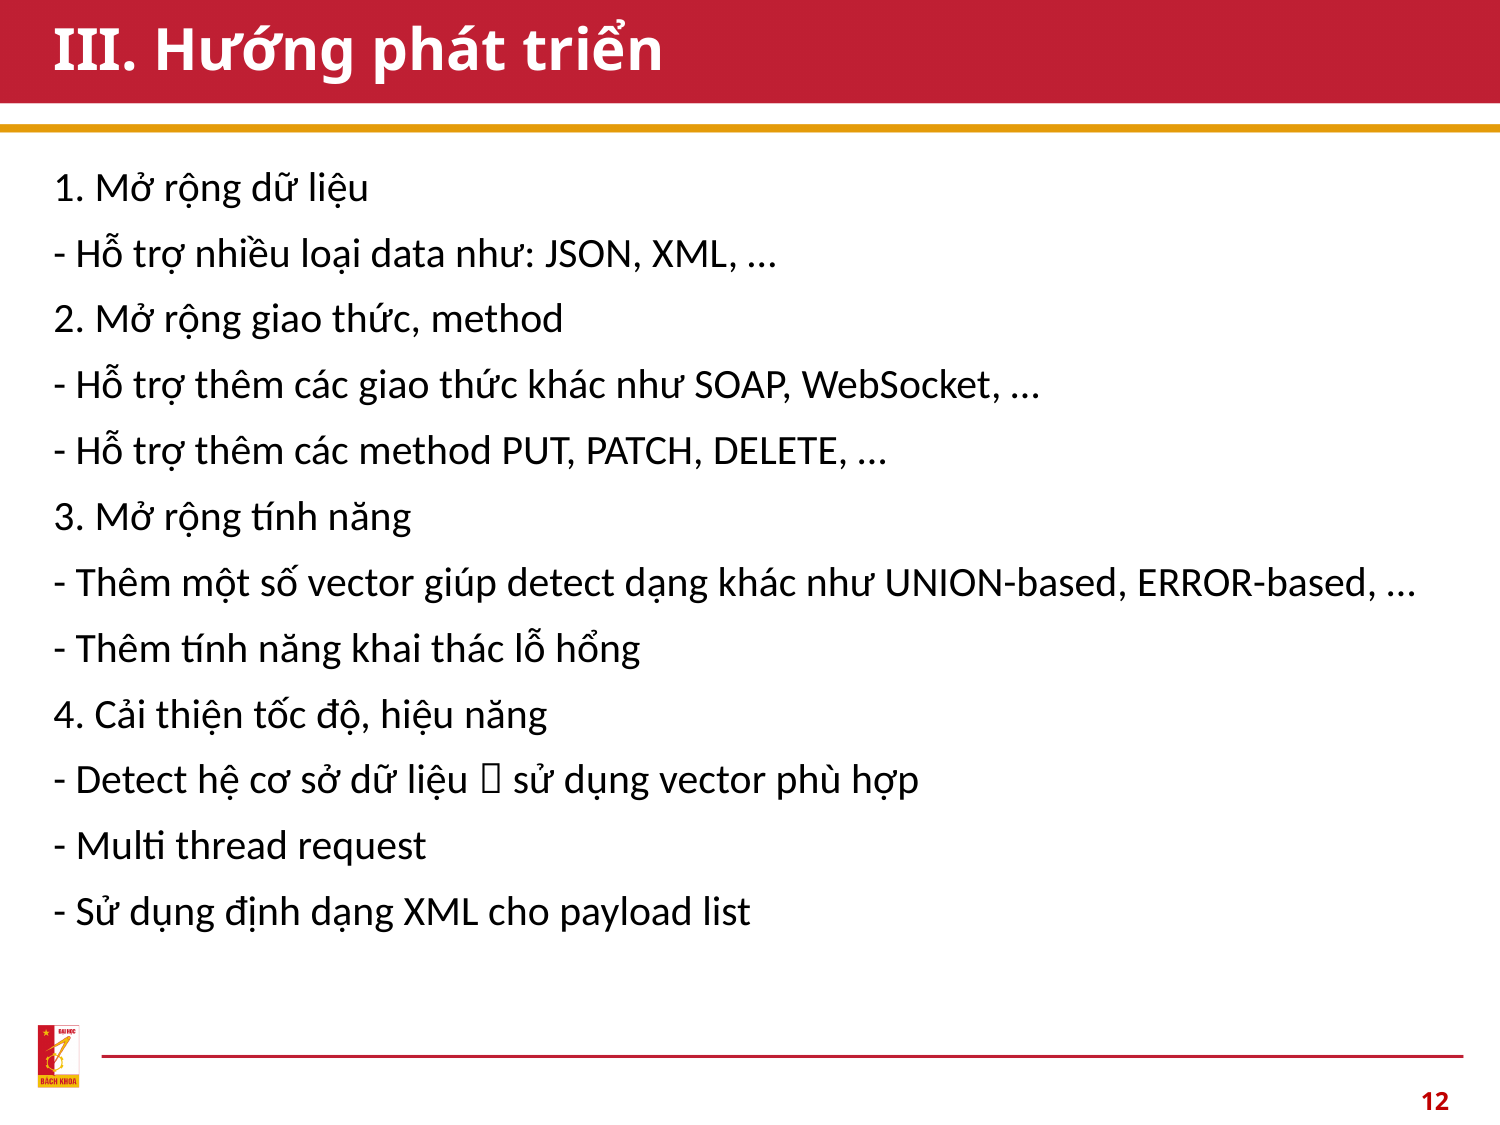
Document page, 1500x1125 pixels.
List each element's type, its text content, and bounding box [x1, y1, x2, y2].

slide_number 12 [1126, 1078, 1464, 1125]
list 1. Mở rộng dữ liệu - Hỗ trợ nhiều loại data như: JSON, XML, … 2. Mở rộng giao thức, method - Hỗ trợ thêm các giao thức khác như SOAP, WebSocket, … - Hỗ trợ thêm các method PUT, PATCH, DELETE, … 3. Mở rộng tính năng - Thêm một số vector giúp detect dạng khác như UNION-based, ERROR-based, … - Thêm tính năng khai thác lỗ hổng 4. Cải thiện tốc độ, hiệu năng - Detect hệ cơ sở dữ liệu  sử dụng vector phù hợp - Multi thread request - Sử dụng định dạng XML cho payload list [38, 157, 1462, 1000]
picture [0, 0, 1500, 1125]
title III. Hướng phát triển [38, 12, 1462, 87]
